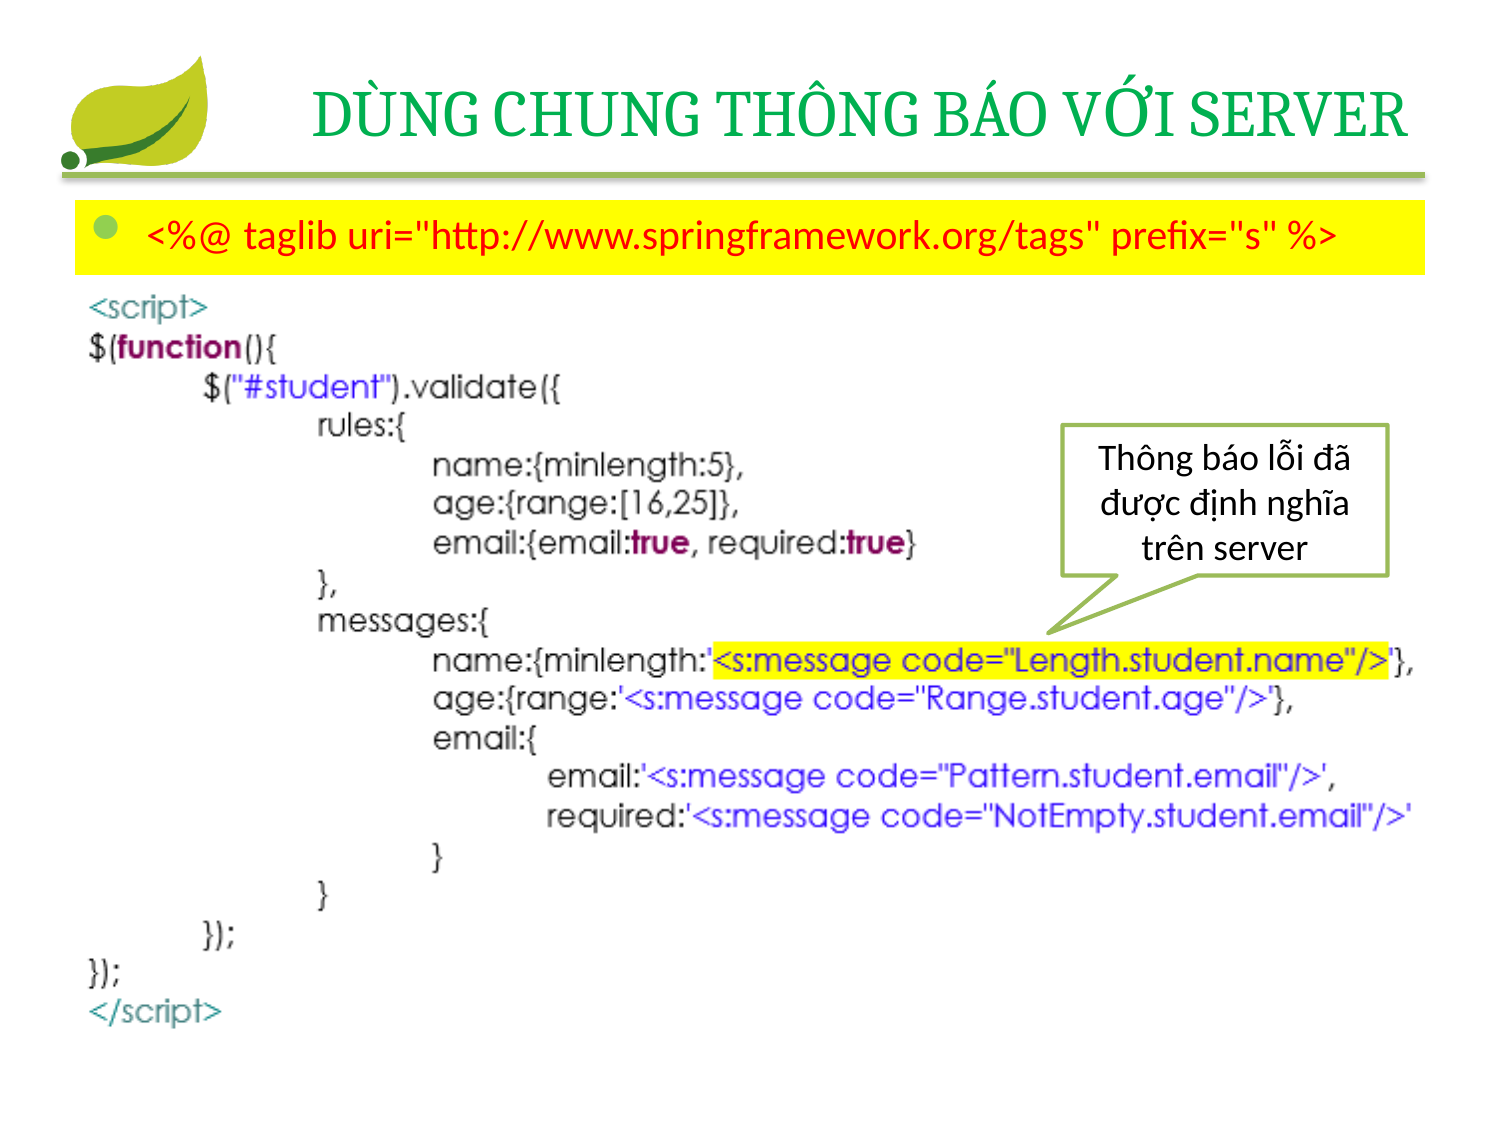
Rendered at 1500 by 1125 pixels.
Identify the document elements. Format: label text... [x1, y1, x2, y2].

picture [50, 49, 217, 175]
picture [78, 287, 1426, 1035]
list <%@ taglib uri="http://www.springframework.org/tags" prefix="s" %> [75, 200, 1425, 275]
title Dùng chung thông báo với server [217, 45, 1425, 175]
